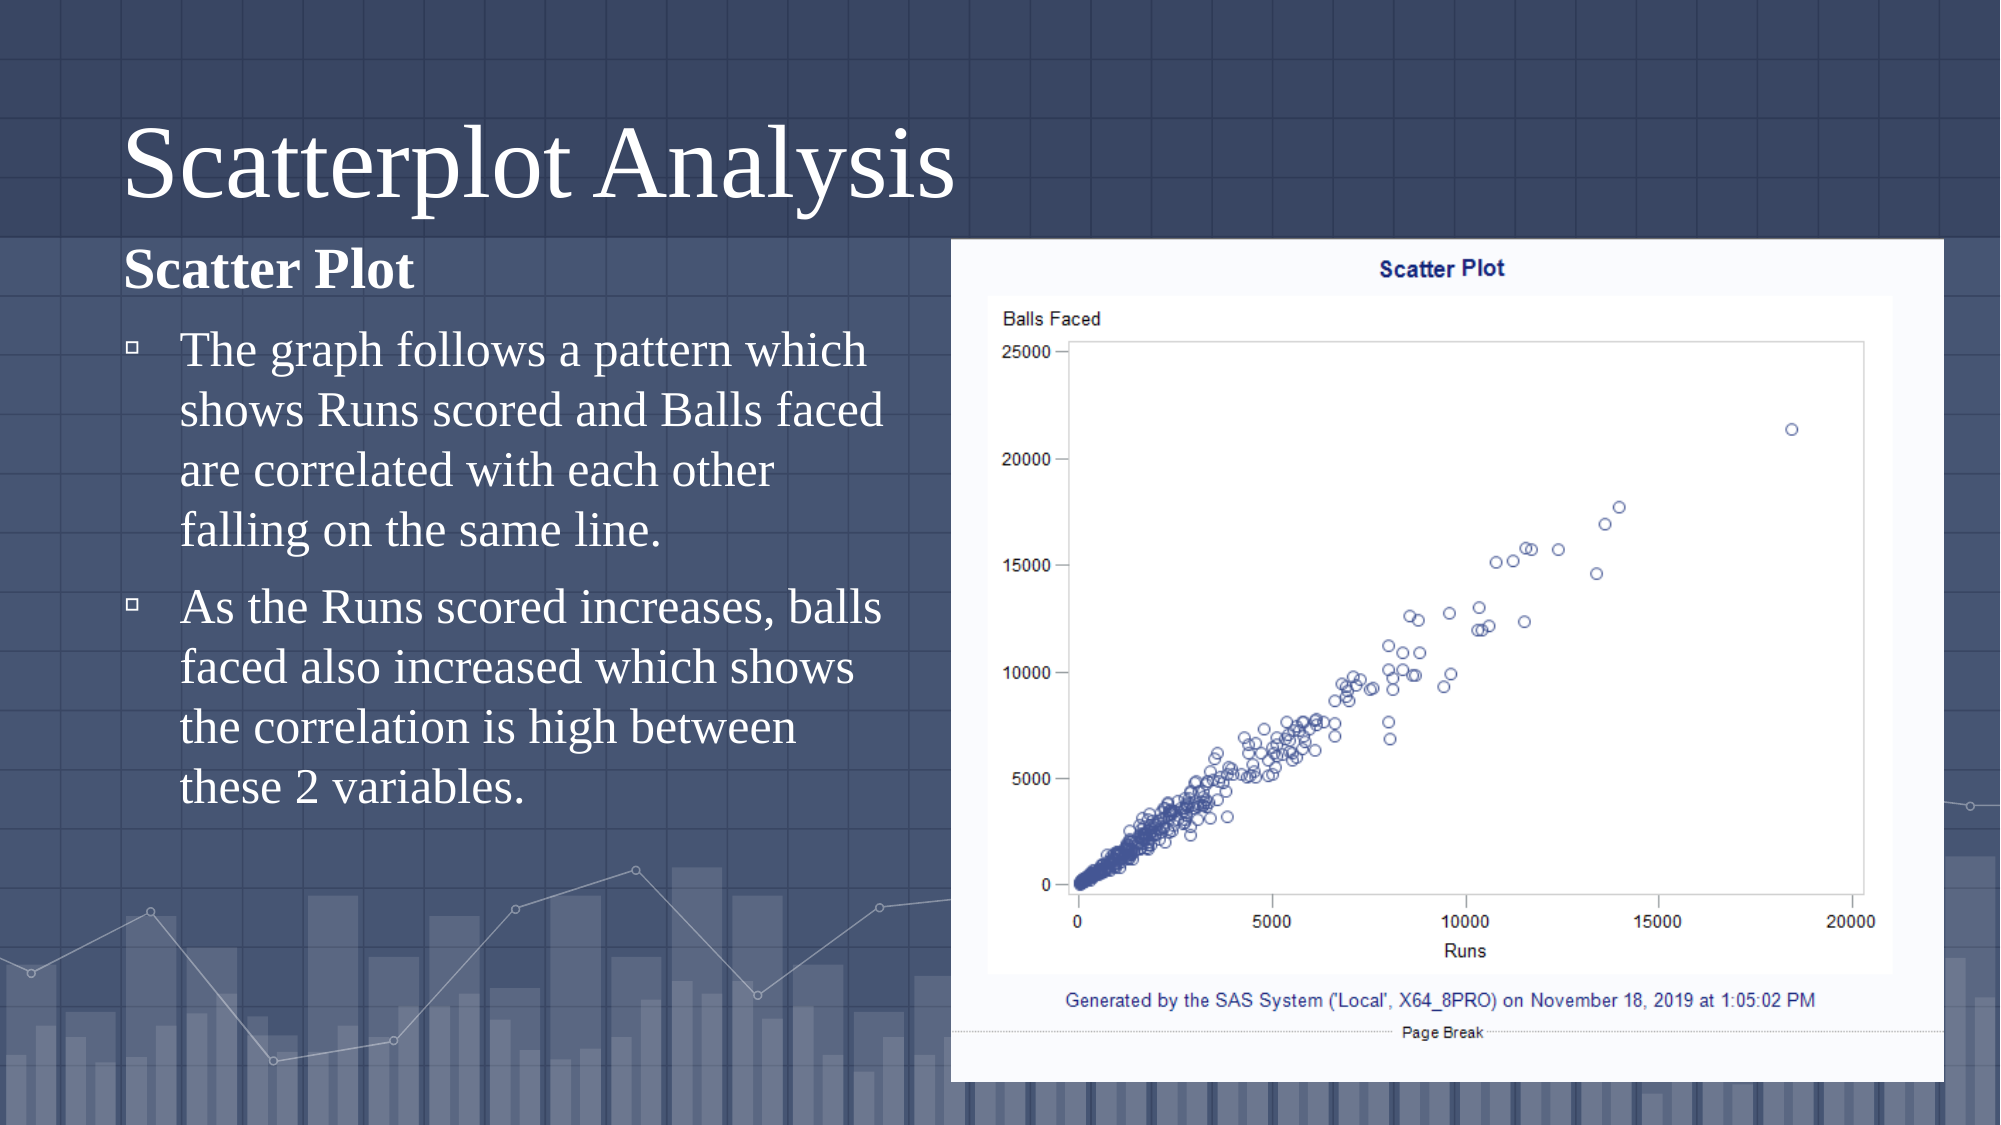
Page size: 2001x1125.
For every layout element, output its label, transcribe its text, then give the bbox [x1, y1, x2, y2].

picture [951, 237, 1945, 1083]
text_box Scatter Plot The graph follows a pattern which shows Runs scored and Balls faced are correlated with each other falling on the same line. As the Runs scored increases, balls faced also increased which shows the correlation is high between these 2 variables. [86, 209, 928, 1005]
text_box Scatterplot Analysis [101, 66, 1802, 238]
